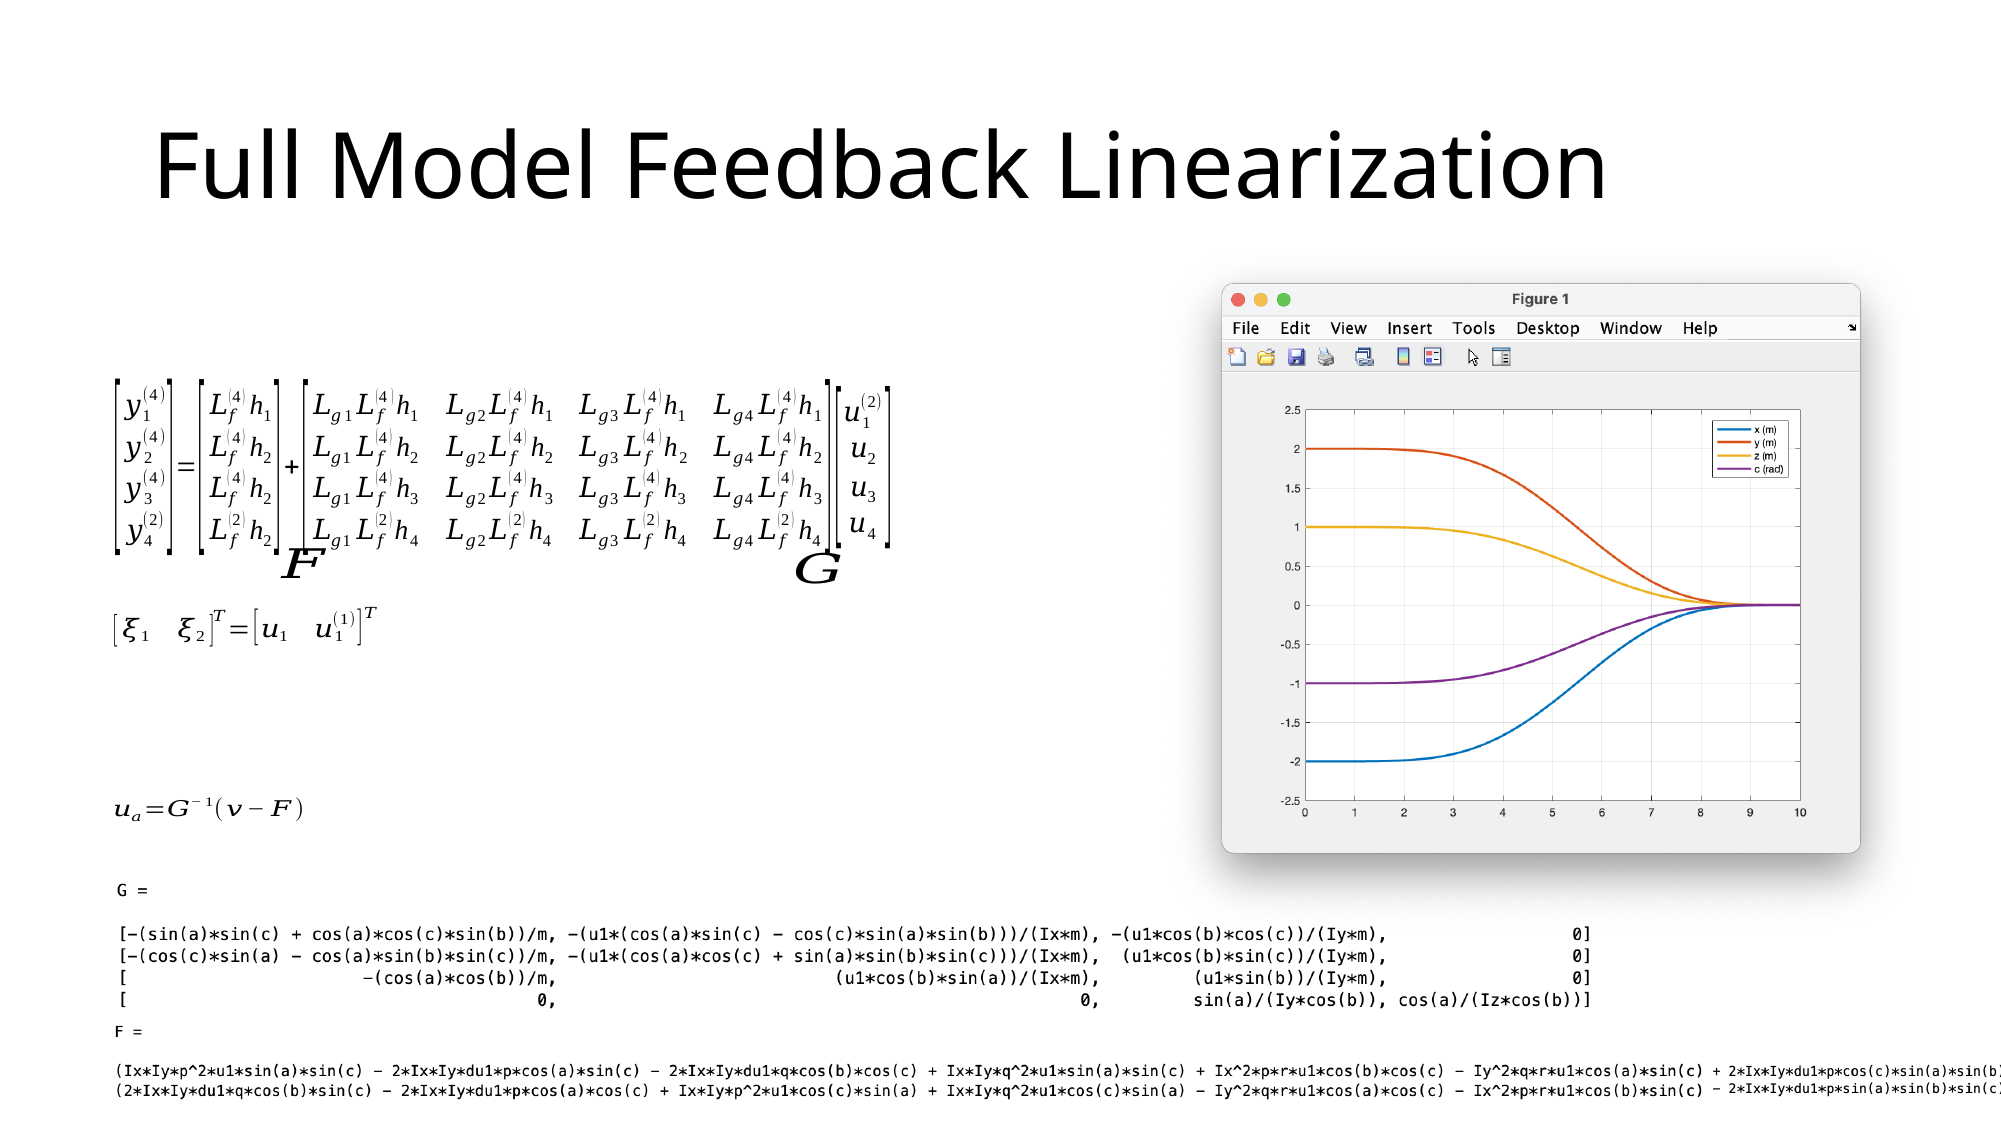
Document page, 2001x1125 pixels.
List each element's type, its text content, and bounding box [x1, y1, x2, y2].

title Full Model Feedback Linearization [137, 59, 1863, 278]
picture [113, 240, 2001, 1114]
